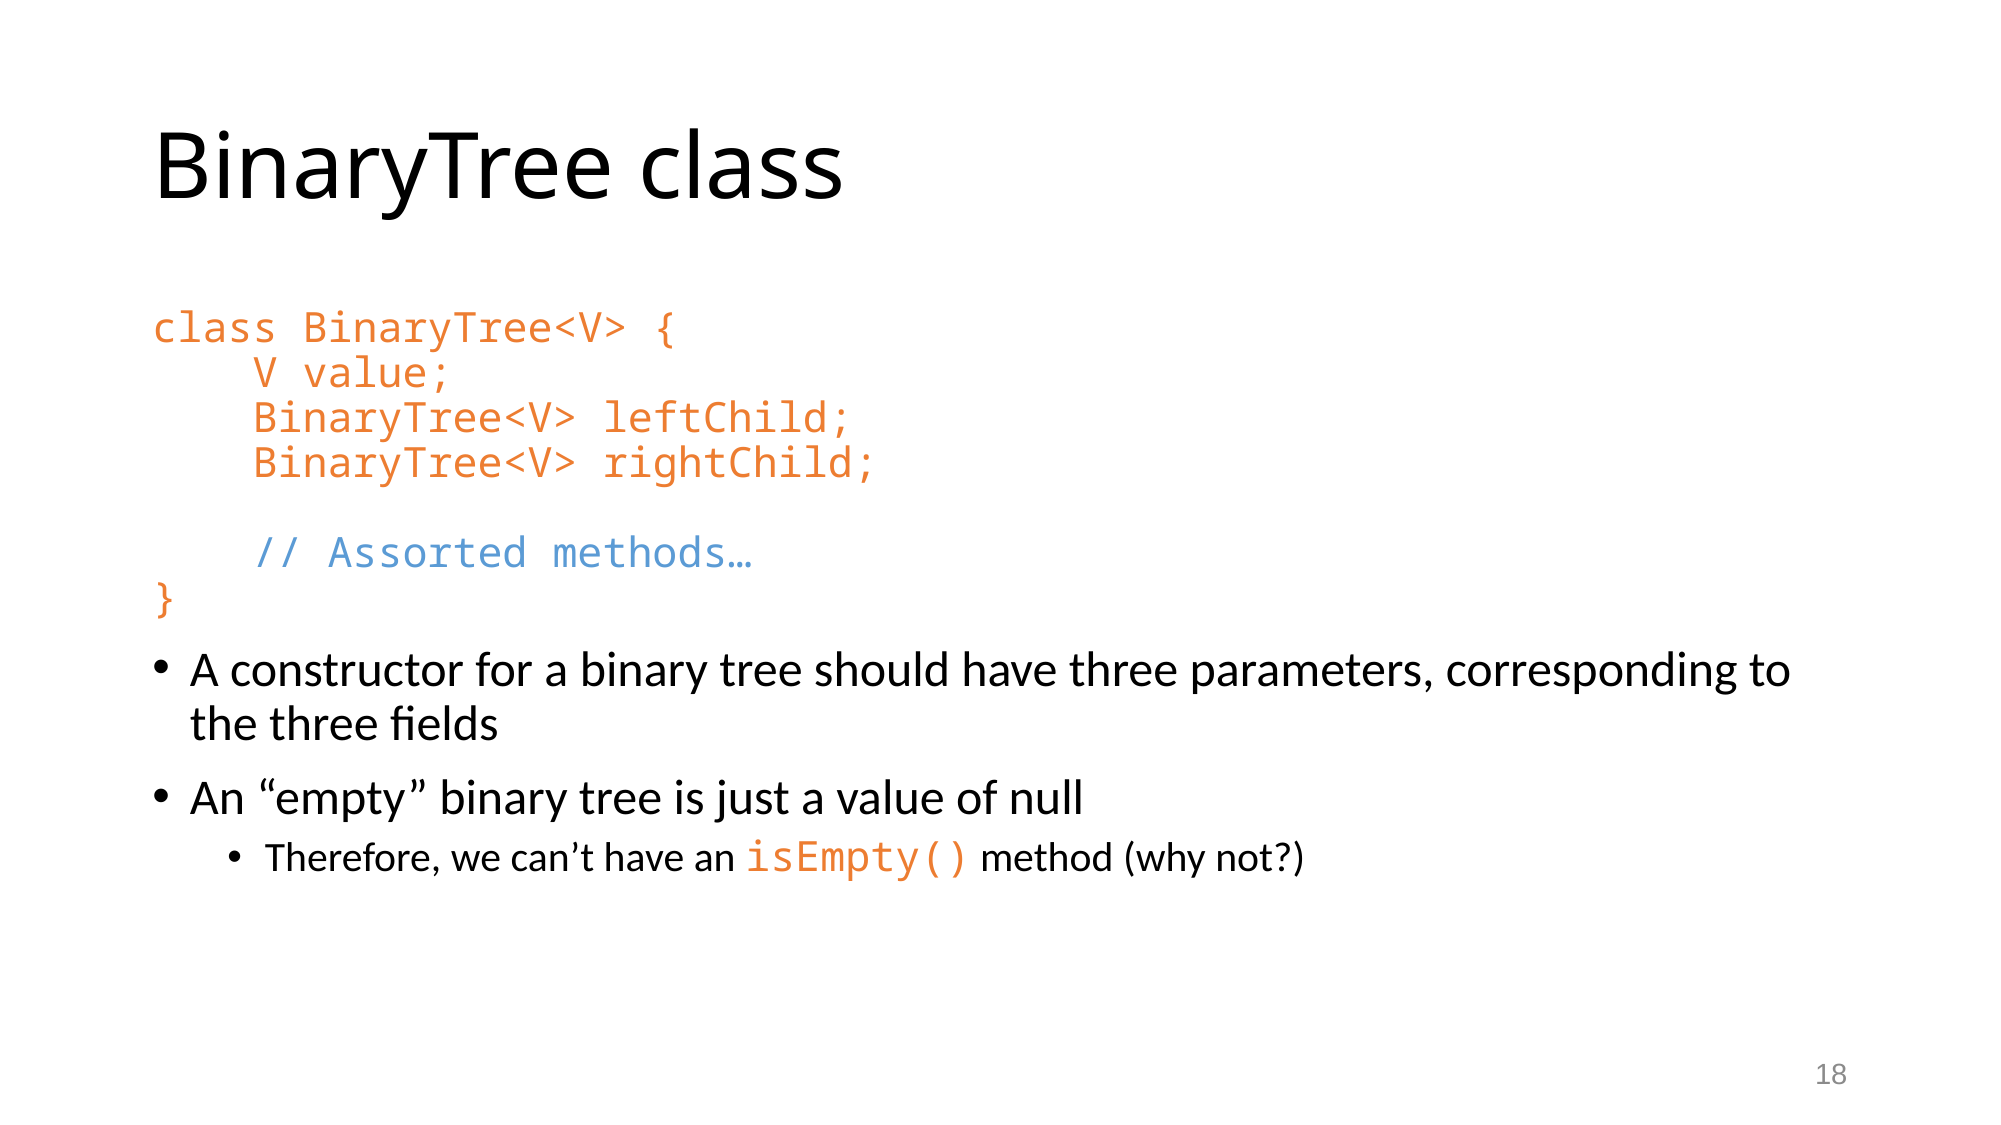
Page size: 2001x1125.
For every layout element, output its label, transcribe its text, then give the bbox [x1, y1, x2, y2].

list class BinaryTree<V> { V value; BinaryTree<V> leftChild; BinaryTree<V> rightChild; // Assorted methods… } A constructor for a binary tree should have three parameters, corresponding to the three fields An “empty” binary tree is just a value of null Therefore, we can’t have an isEmpty() method (why not?) [137, 299, 1863, 1014]
title BinaryTree class [137, 59, 1863, 278]
slide_number 18 [1412, 1042, 1863, 1103]
